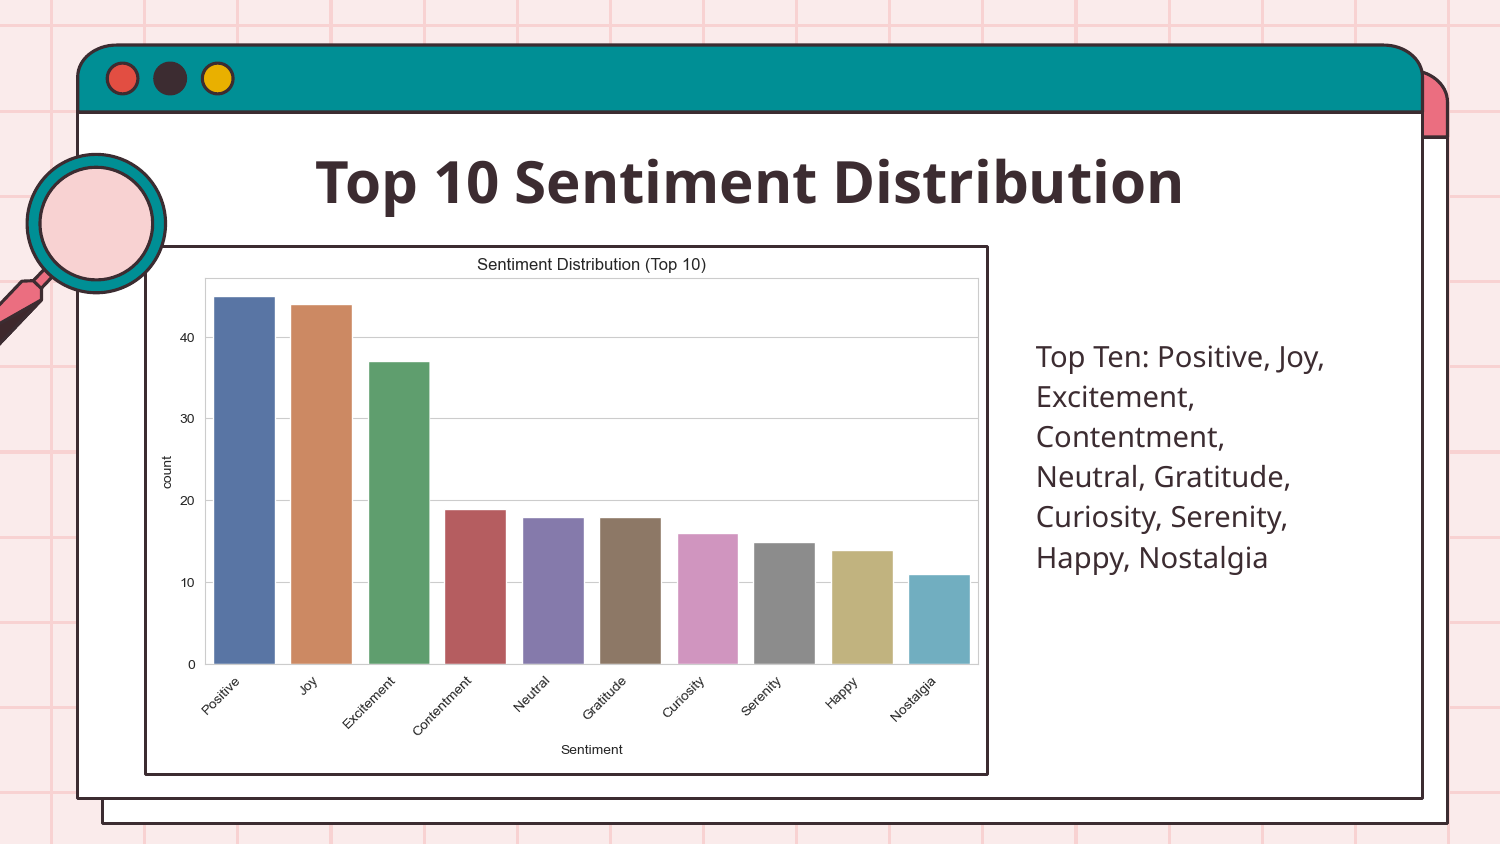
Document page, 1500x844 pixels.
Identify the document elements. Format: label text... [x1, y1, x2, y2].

title Top 10 Sentiment Distribution [147, 129, 1353, 249]
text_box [0, 154, 166, 359]
picture [146, 248, 987, 774]
list Top Ten: Positive, Joy, Excitement, Contentment, Neutral, Gratitude, Curiosity, Serenity, Happy, Nostalgia [1020, 318, 1354, 732]
